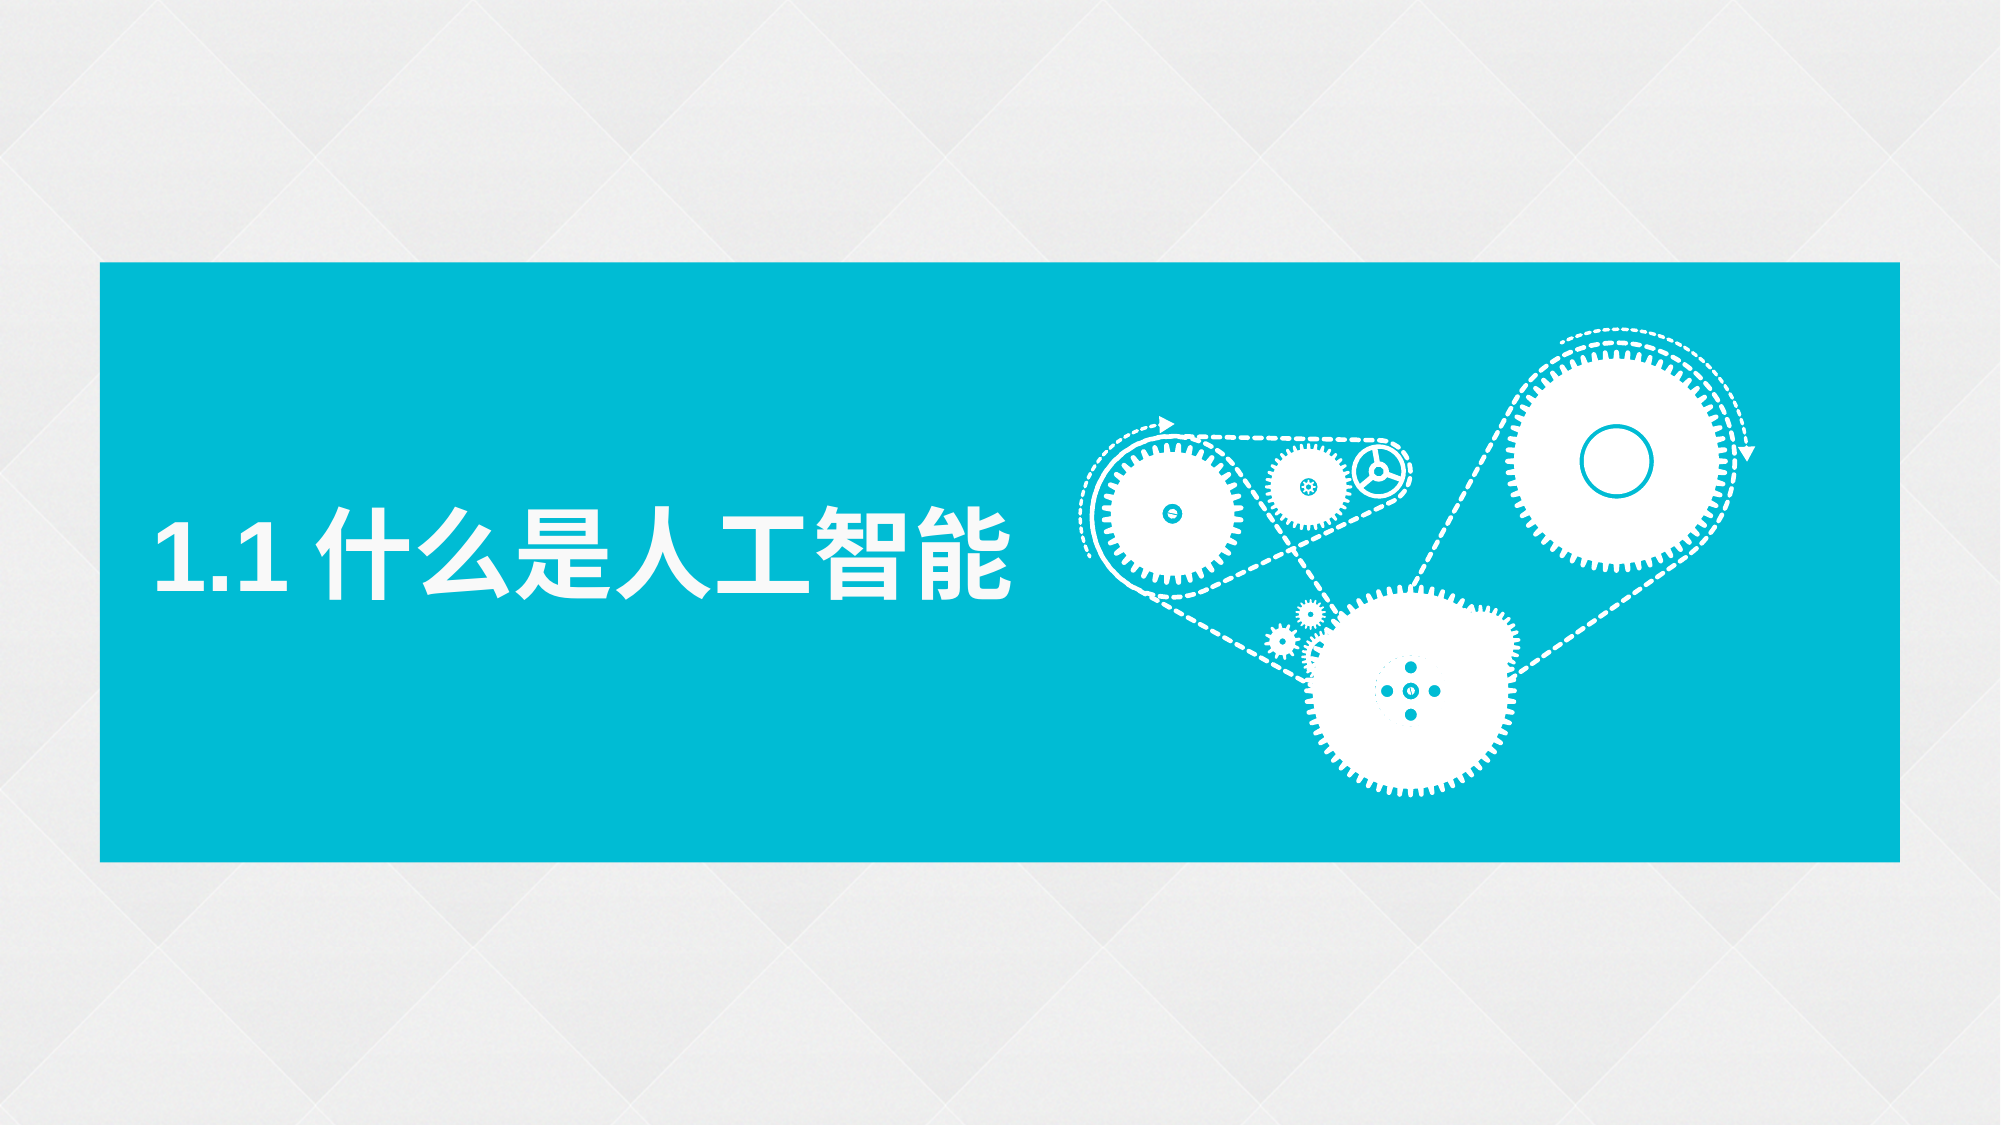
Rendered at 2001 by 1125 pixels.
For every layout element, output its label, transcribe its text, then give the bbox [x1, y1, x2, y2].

title 1.1什么是人工智能 [136, 422, 1057, 620]
picture [0, 0, 2001, 1125]
